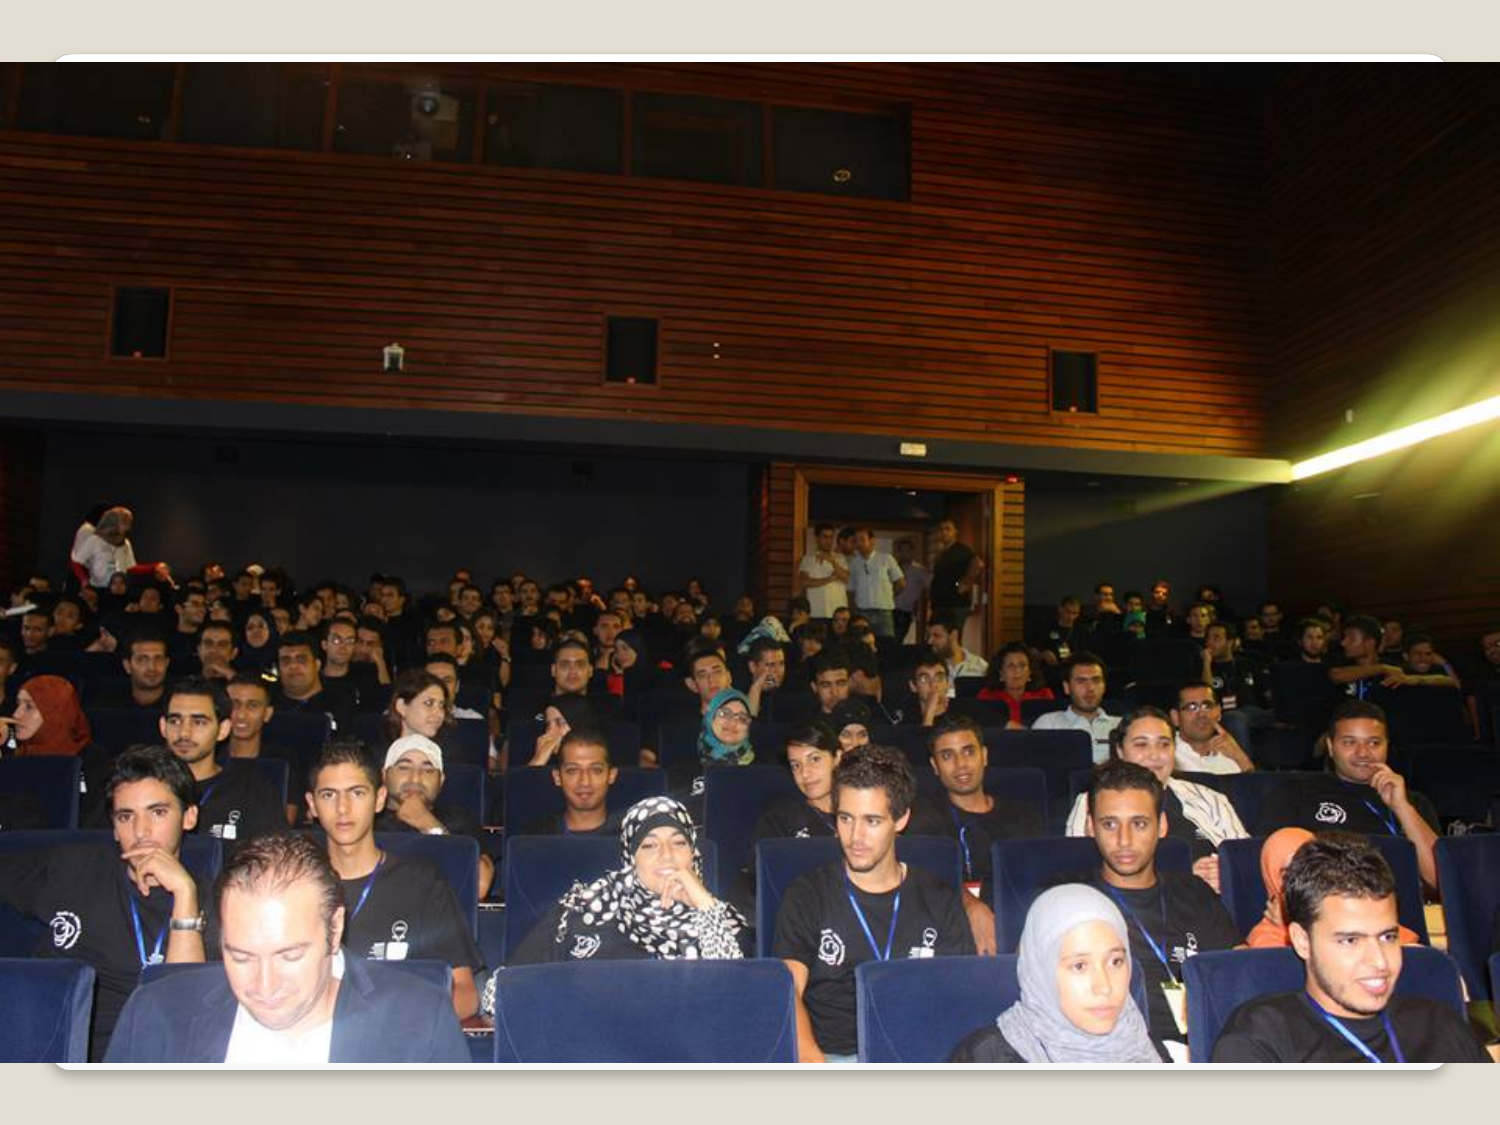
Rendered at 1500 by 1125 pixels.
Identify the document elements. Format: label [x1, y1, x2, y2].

picture [0, 62, 1500, 1063]
